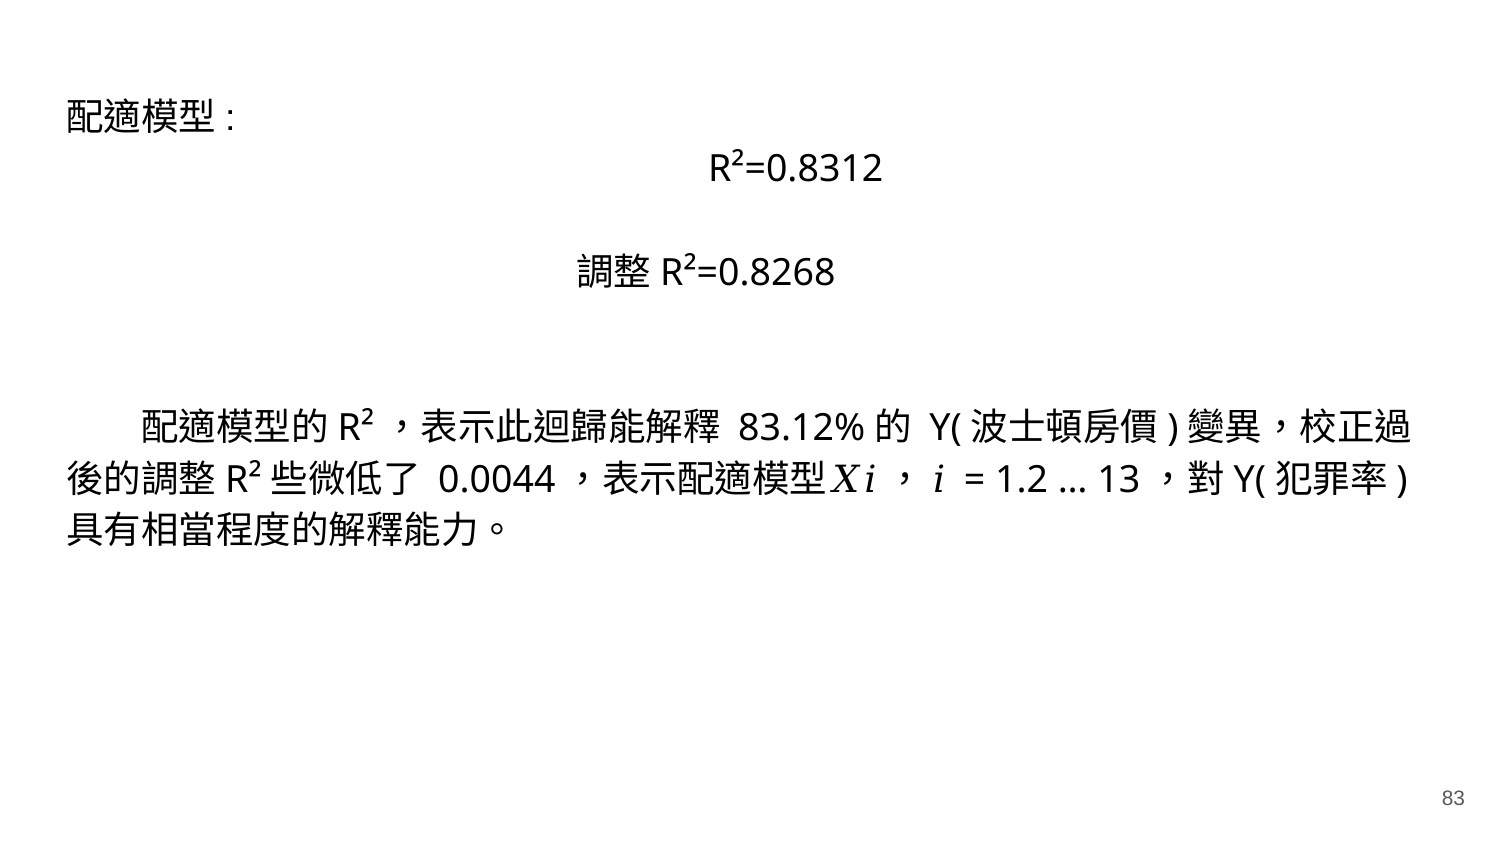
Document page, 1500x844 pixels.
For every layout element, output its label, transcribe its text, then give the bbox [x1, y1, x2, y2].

list 配適模型: R²=0.8312 調整R²=0.8268 配適模型的R²，表示此迴歸能解釋 83.12%的 Y(波士頓房價)變異，校正過後的調整R²些微低了 0.0044，表示配適模型𝑋𝑖 ， 𝑖 = 1.2 … 13，對Y(犯罪率)具有相當程度的解釋能力。 [51, 70, 1449, 632]
slide_number ‹#› [1389, 764, 1480, 830]
